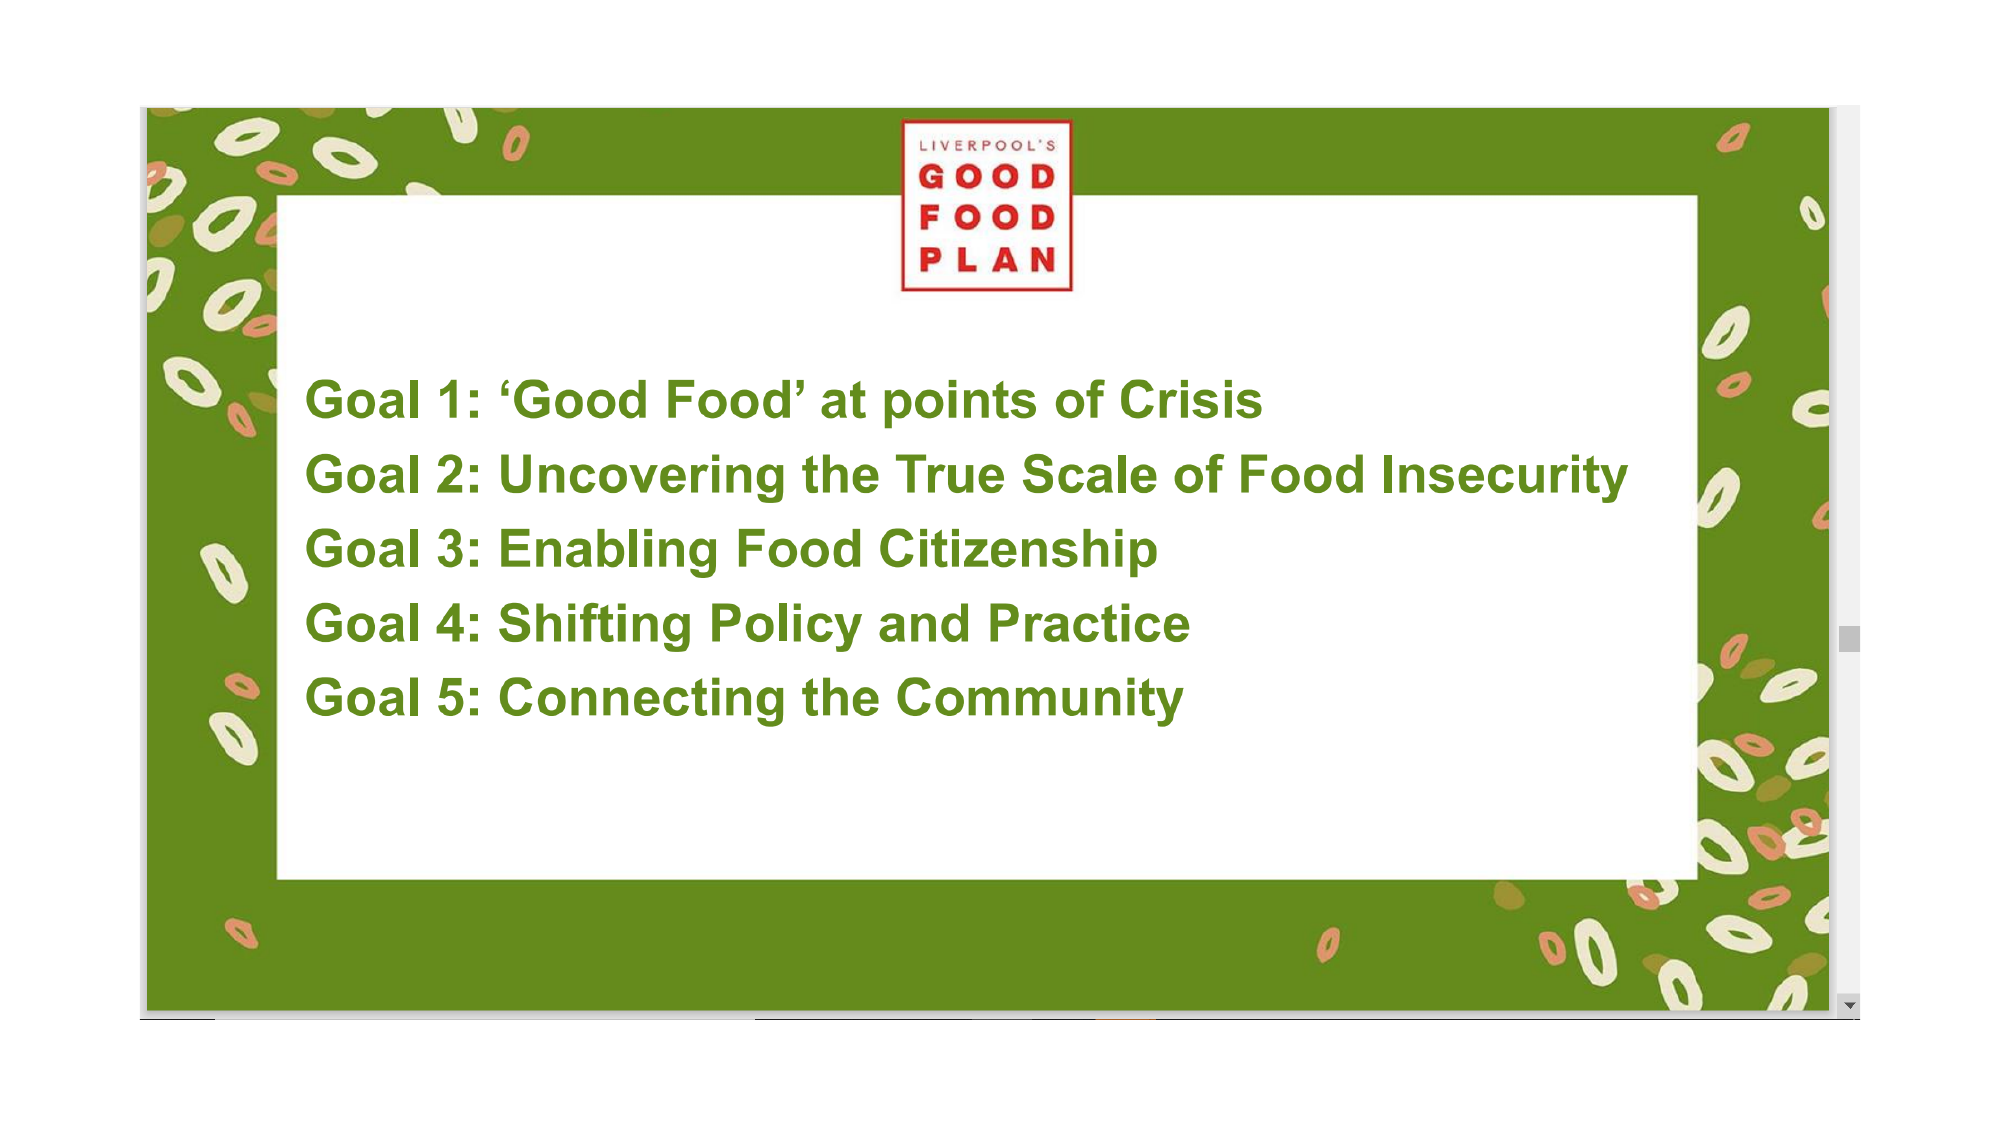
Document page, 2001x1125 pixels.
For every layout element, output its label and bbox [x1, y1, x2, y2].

picture [139, 105, 1861, 1020]
